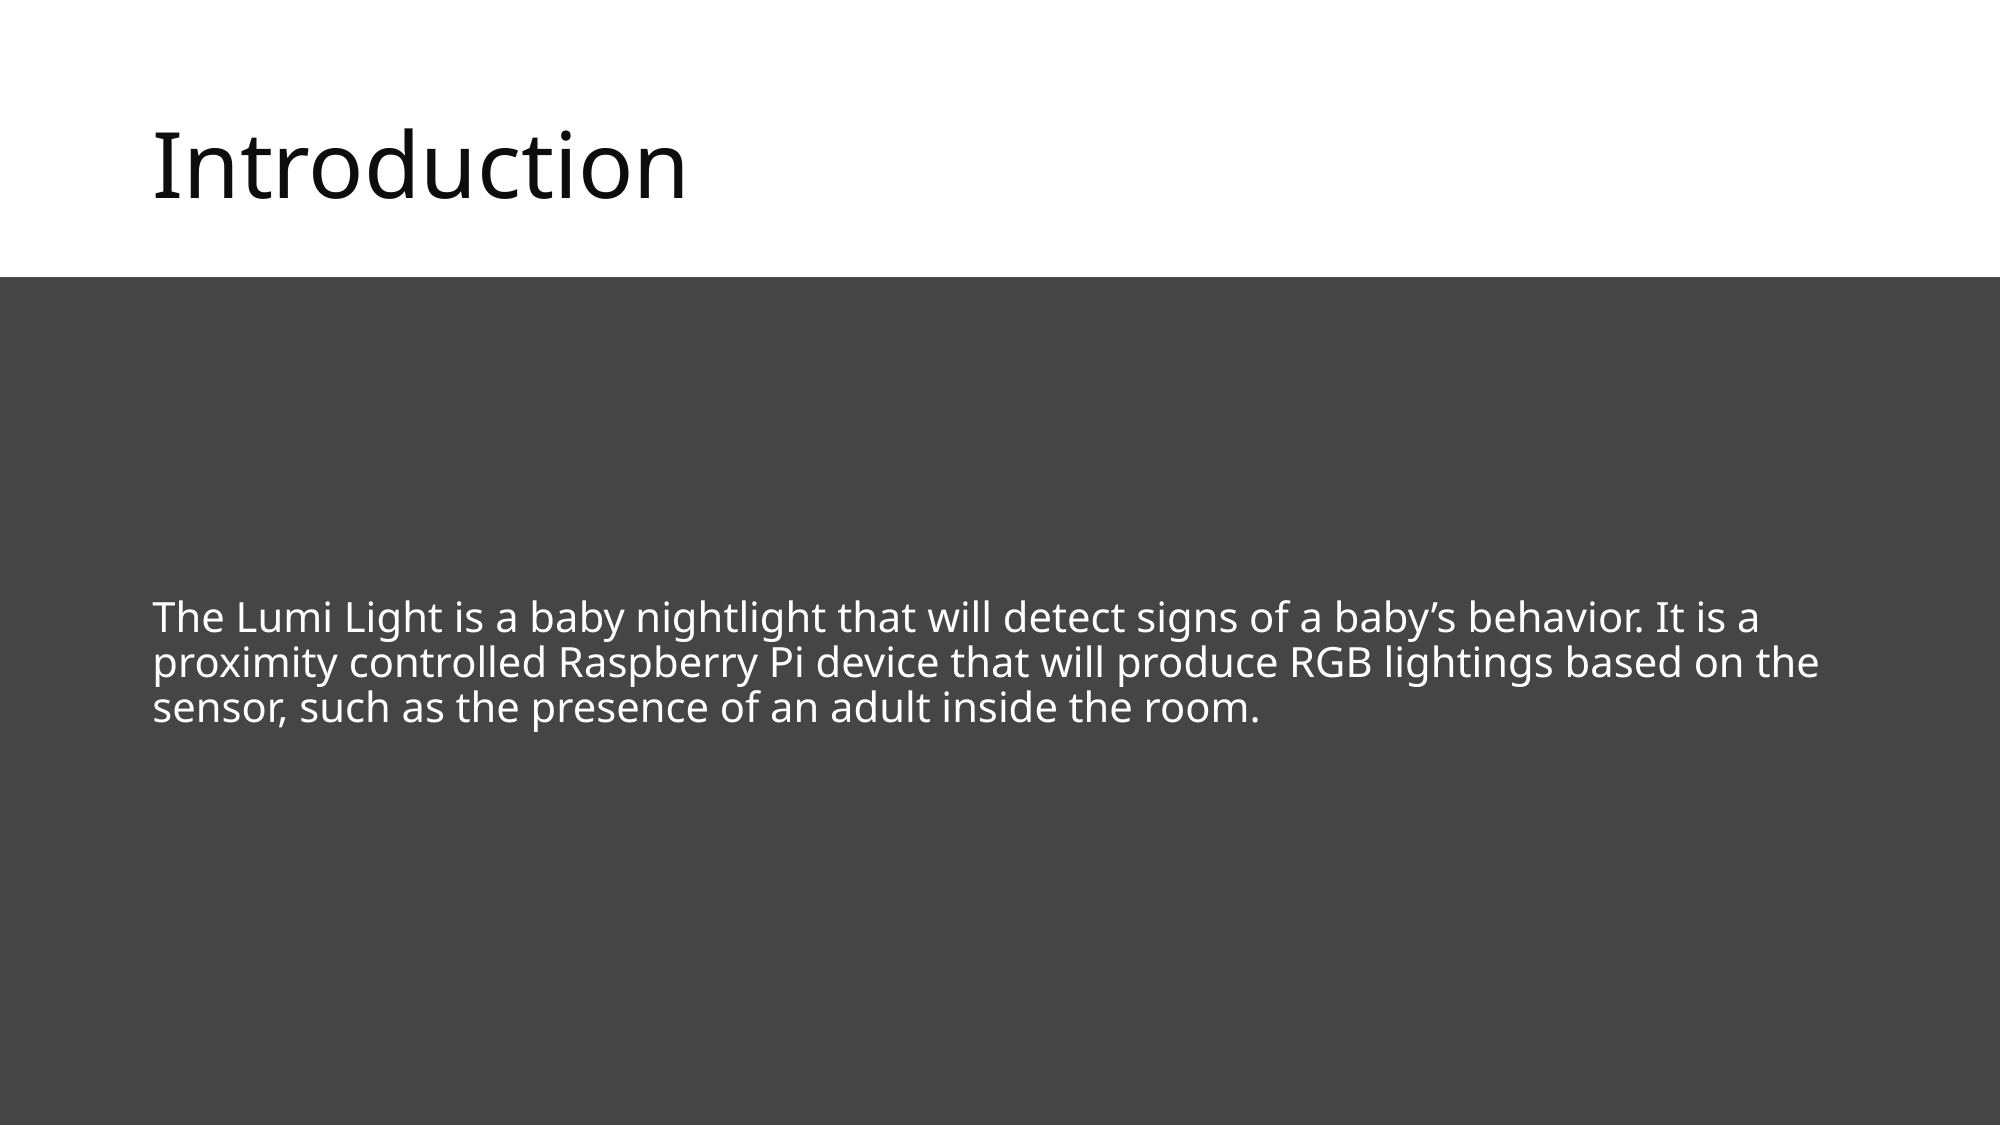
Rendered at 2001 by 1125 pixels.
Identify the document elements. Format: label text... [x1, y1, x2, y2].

text_box [0, 0, 2000, 276]
list The Lumi Light is a baby nightlight that will detect signs of a baby’s behavior. It is a proximity controlled Raspberry Pi device that will produce RGB lightings based on the sensor, such as the presence of an adult inside the room. [137, 330, 1863, 998]
title Introduction [137, 59, 1863, 278]
text_box [0, 276, 2000, 1125]
